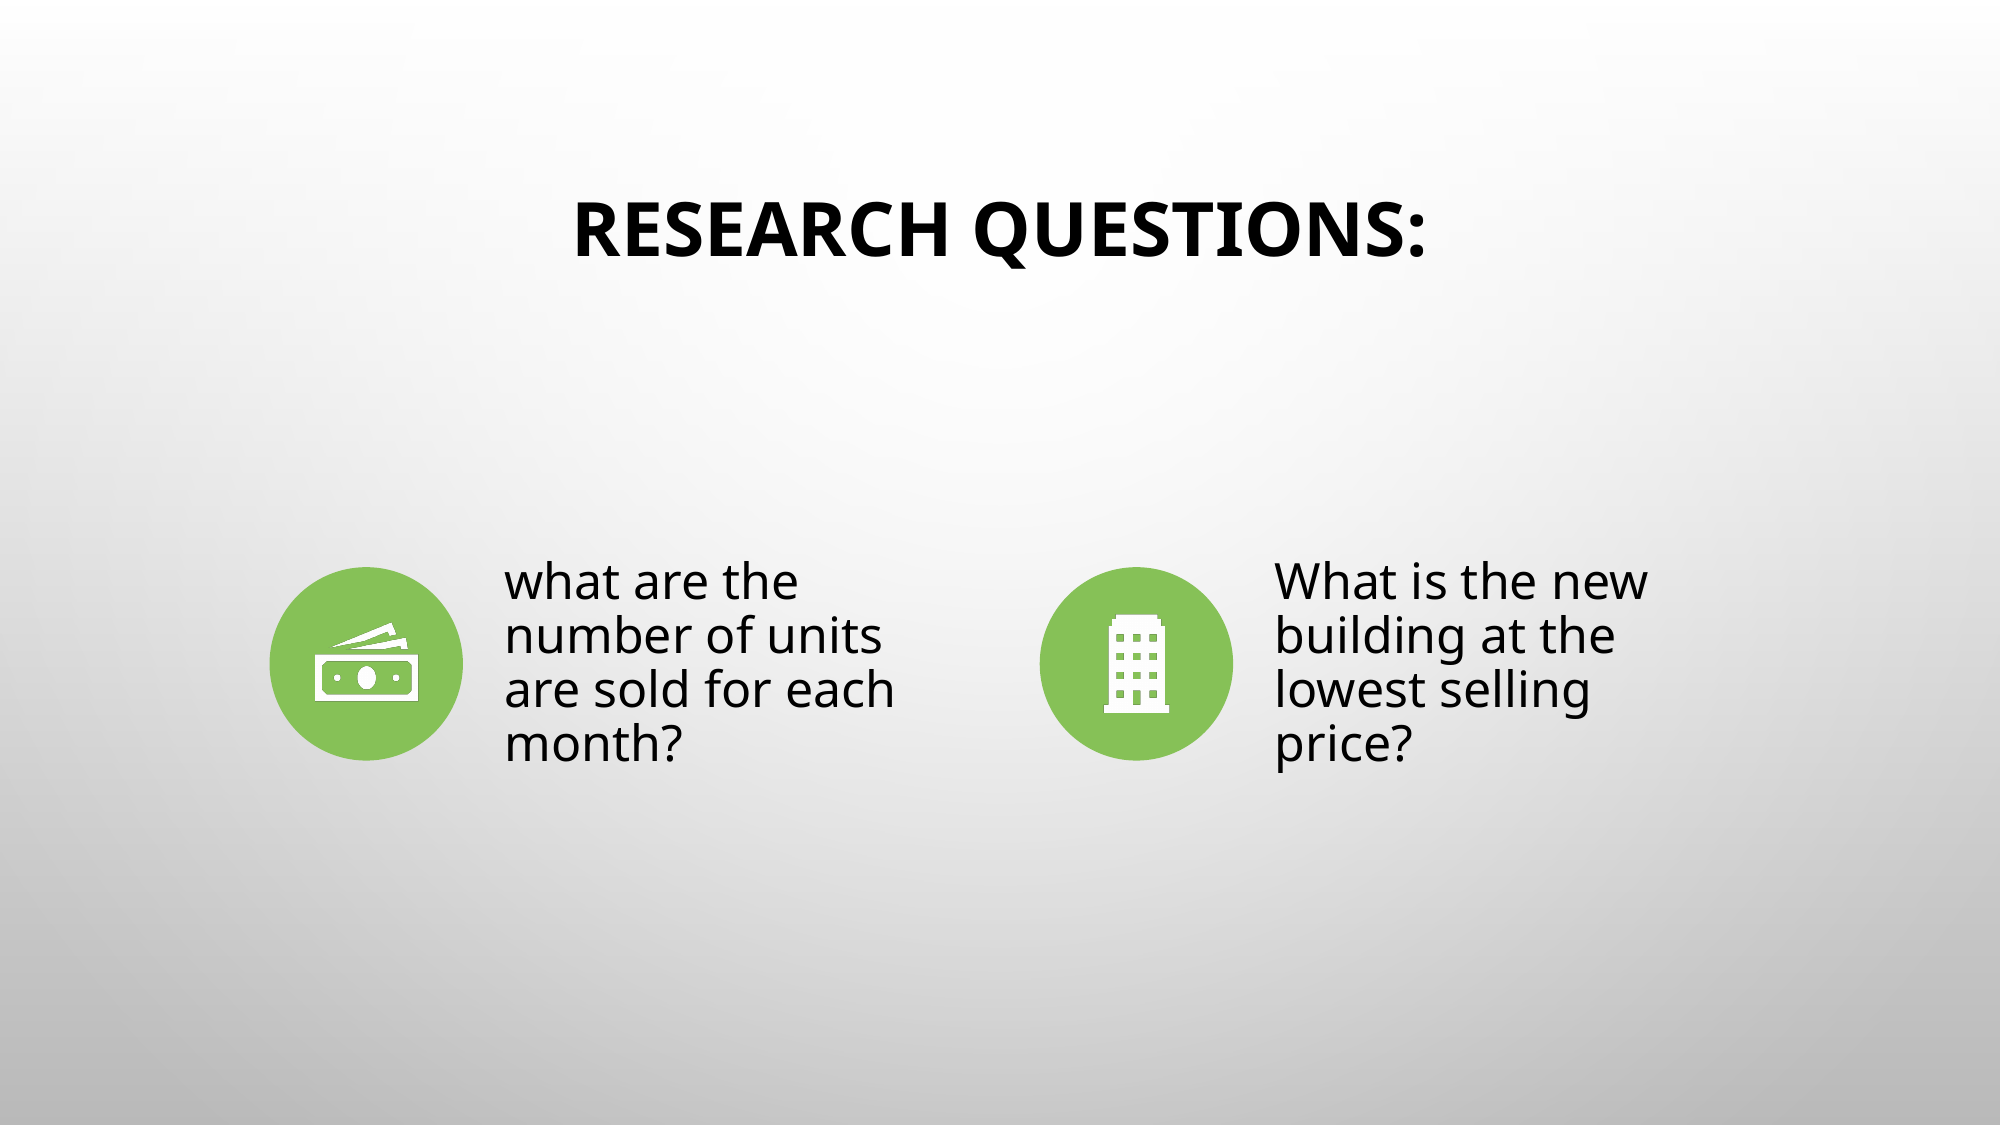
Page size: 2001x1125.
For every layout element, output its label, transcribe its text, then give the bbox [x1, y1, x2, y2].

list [149, 415, 1851, 913]
title Research questions: [149, 101, 1851, 364]
picture [0, 0, 2000, 1125]
